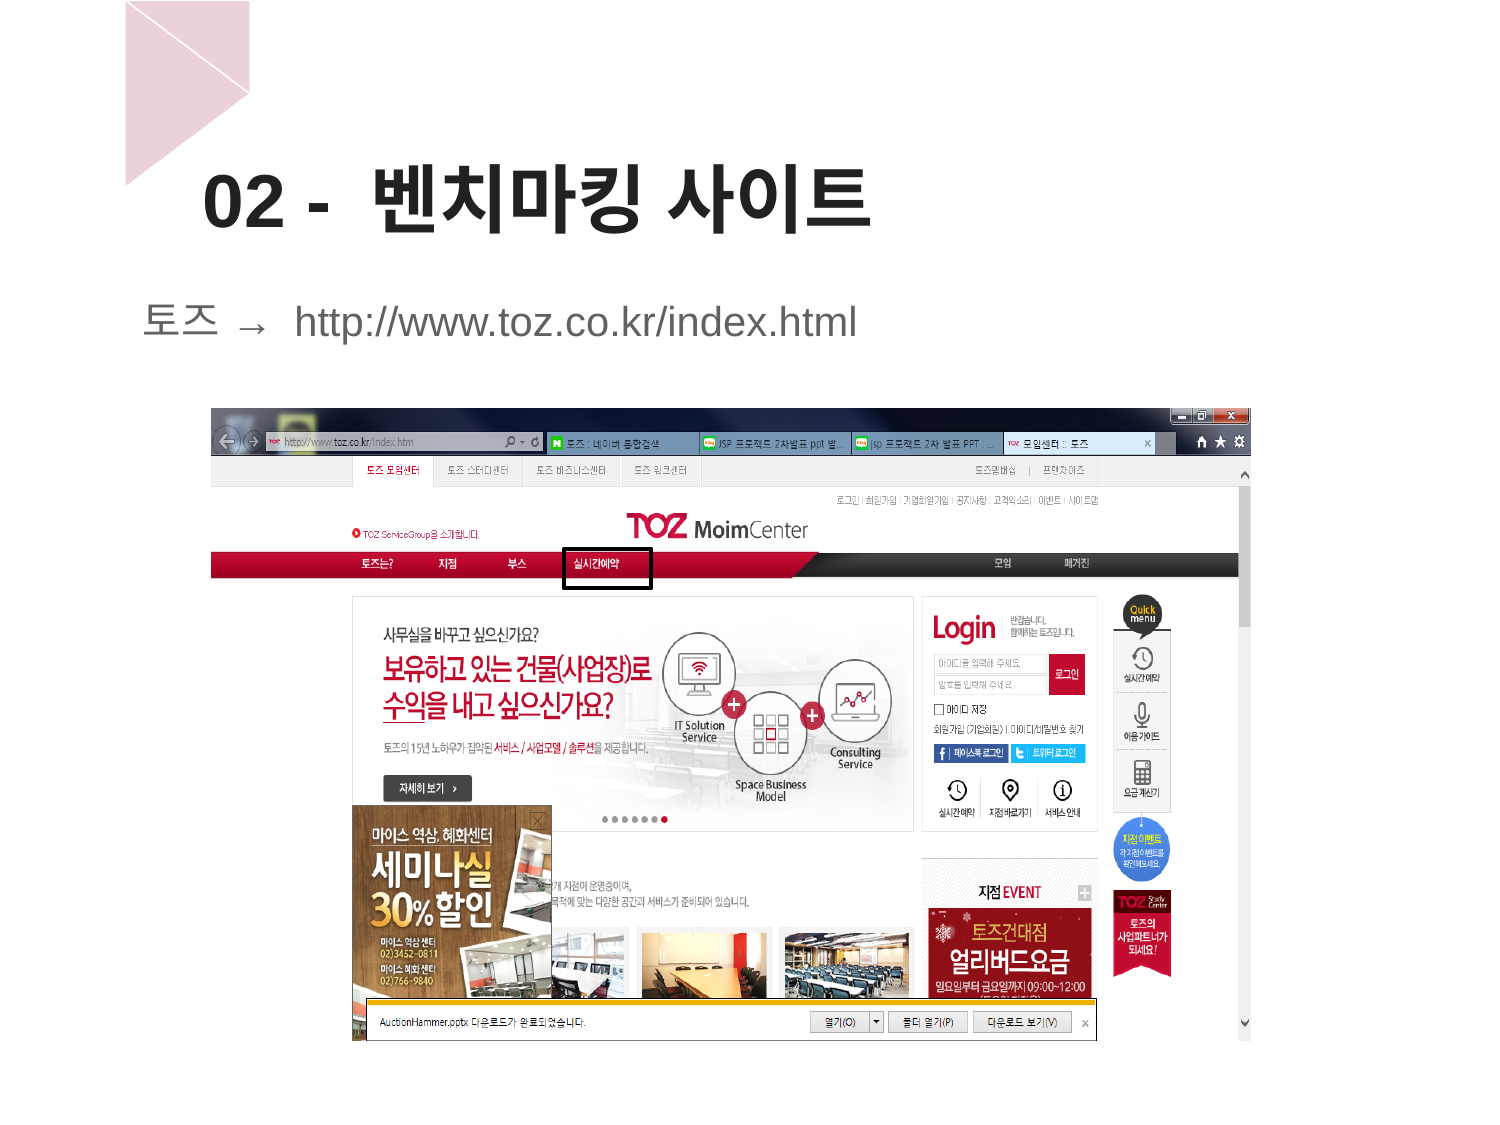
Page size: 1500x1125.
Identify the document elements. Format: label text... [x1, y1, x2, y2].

list 토즈 → http://www.toz.co.kr/index.html [127, 272, 1373, 1125]
picture [211, 408, 1251, 1041]
title 02 - 벤치마킹 사이트 [187, 69, 1438, 258]
